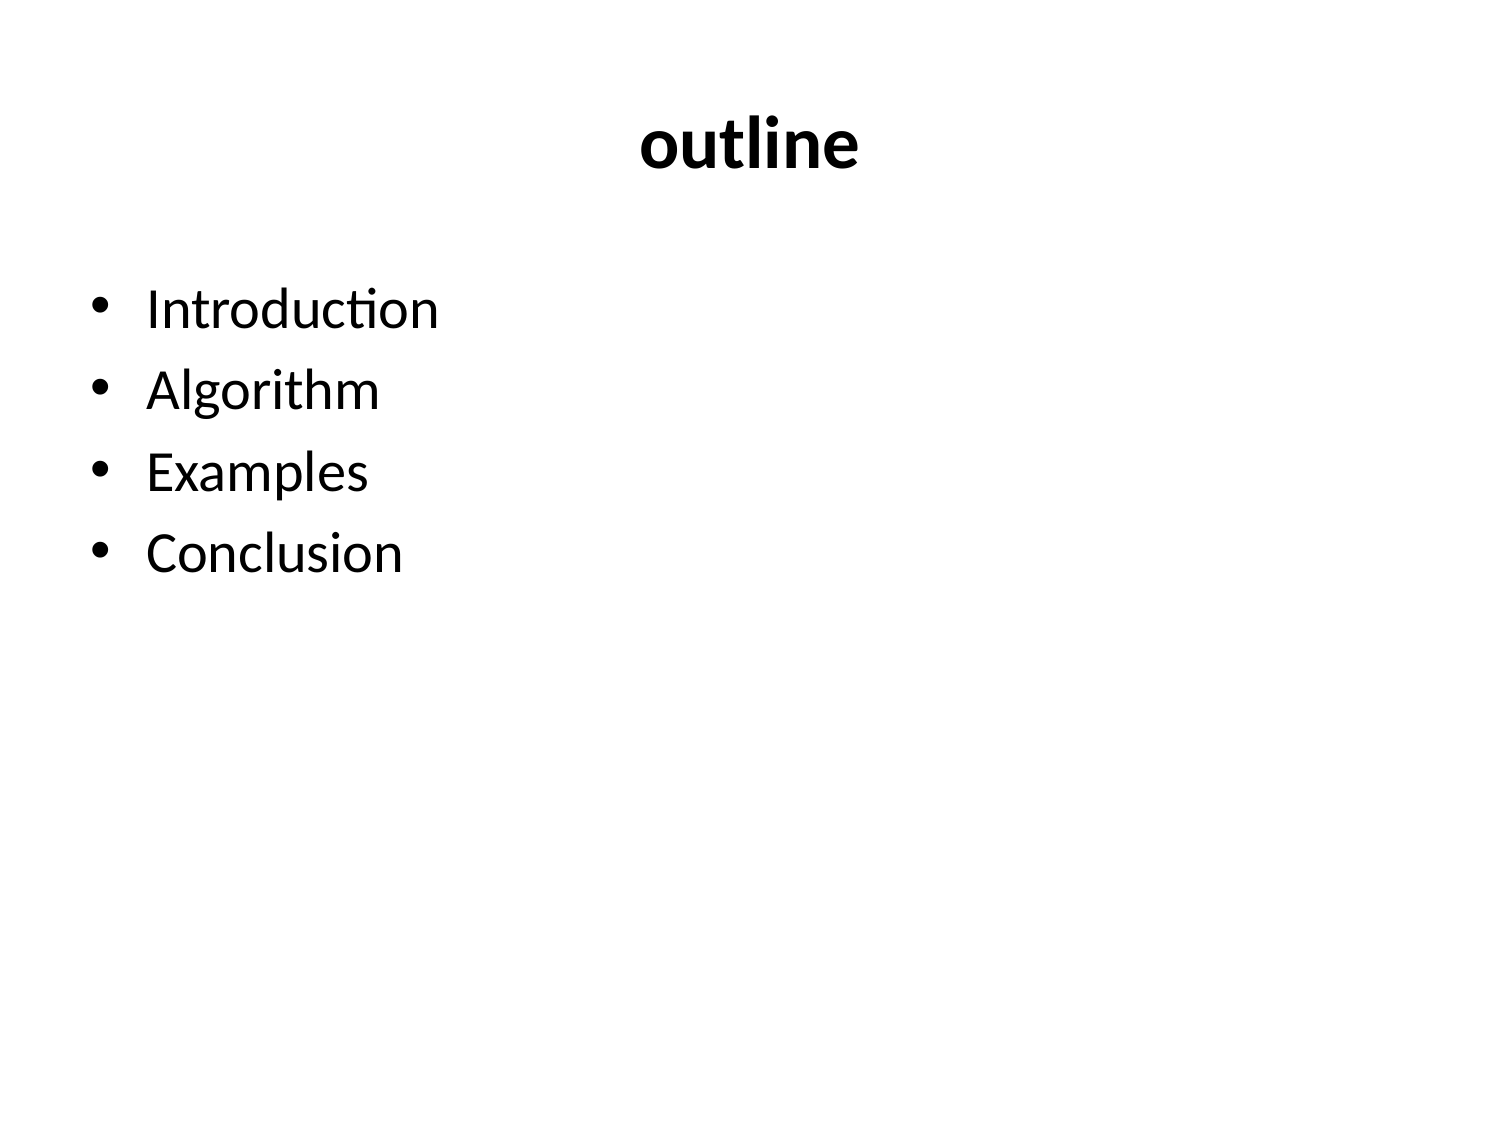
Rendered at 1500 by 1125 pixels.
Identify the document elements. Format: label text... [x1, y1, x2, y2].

list Introduction Algorithm Examples Conclusion [75, 262, 1425, 1005]
title outline [75, 45, 1425, 233]
